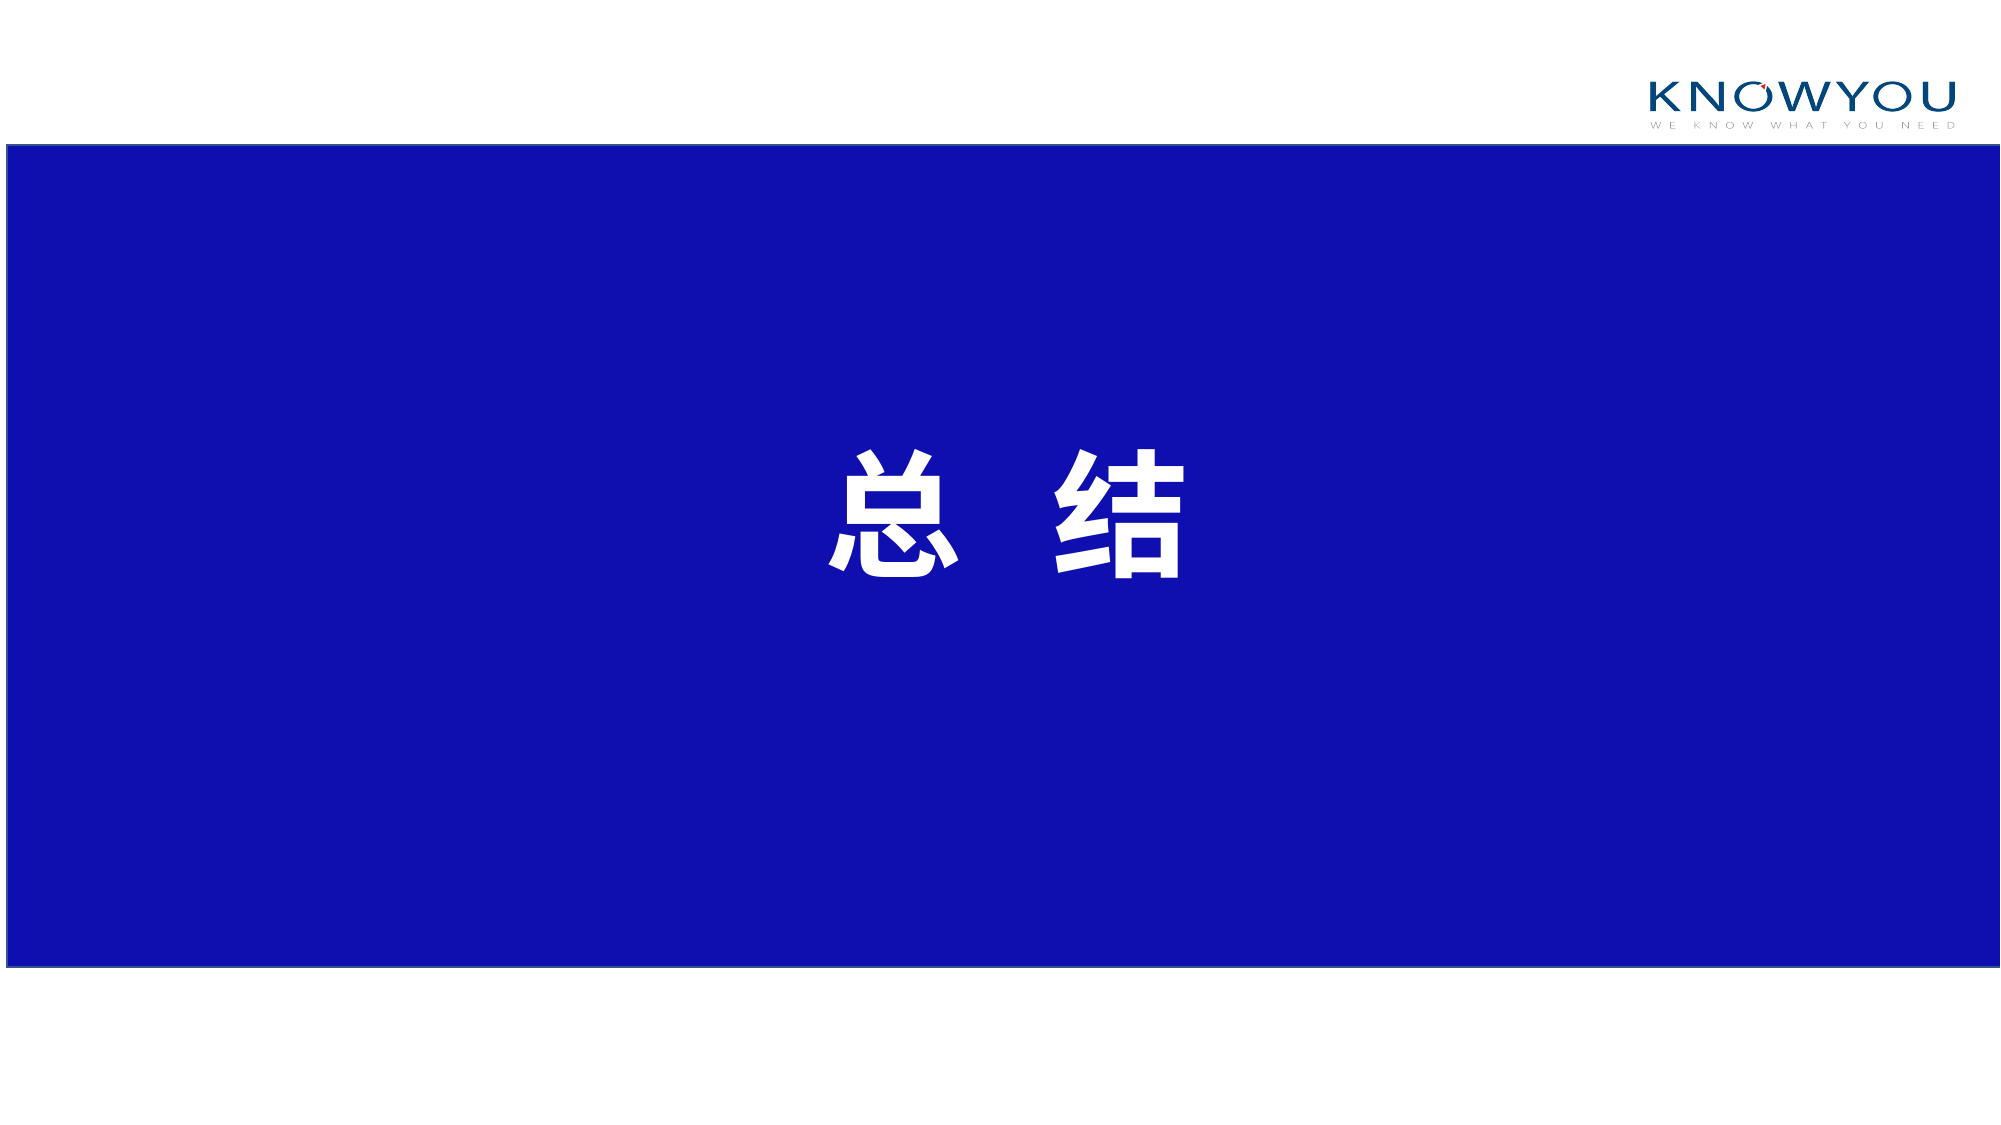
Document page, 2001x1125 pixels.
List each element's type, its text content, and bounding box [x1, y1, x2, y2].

text_box 总 结 [681, 421, 1333, 597]
picture [1619, 56, 1980, 146]
text_box [6, 144, 2000, 968]
